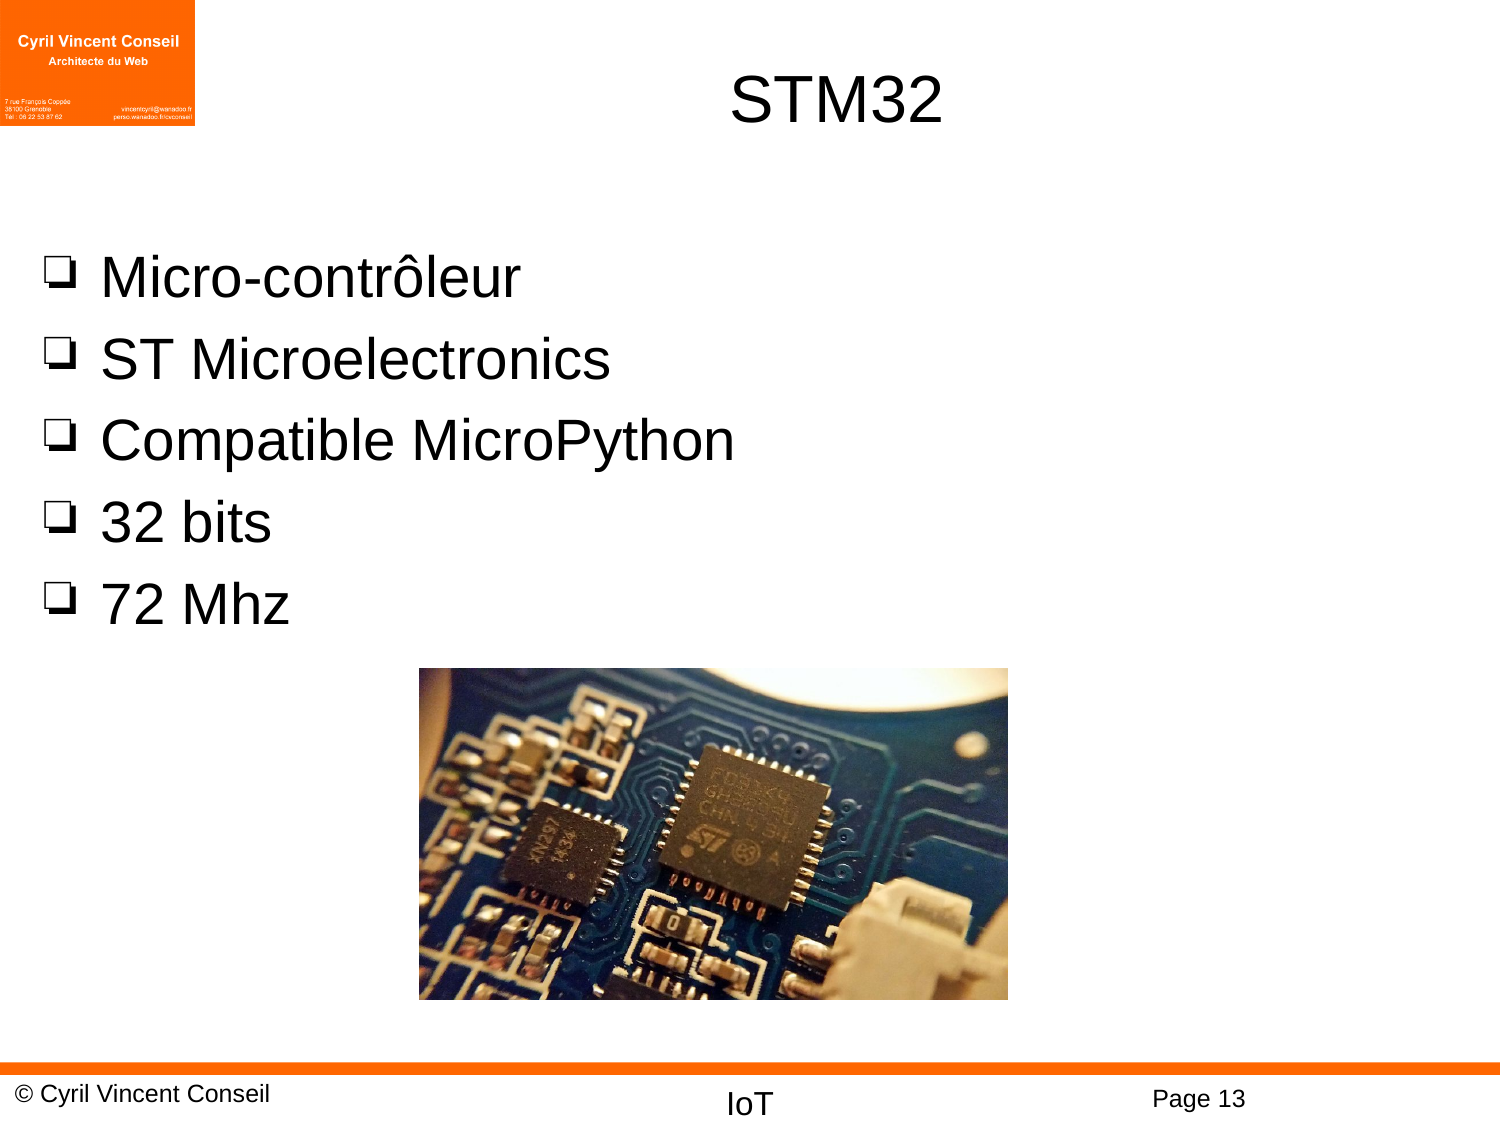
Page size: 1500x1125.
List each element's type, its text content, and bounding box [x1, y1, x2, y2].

list Micro-contrôleur ST Microelectronics Compatible MicroPython 32 bits 72 Mhz [29, 231, 1468, 1059]
picture [0, 0, 195, 126]
picture [418, 668, 1009, 1001]
title STM32 [194, 2, 1480, 190]
